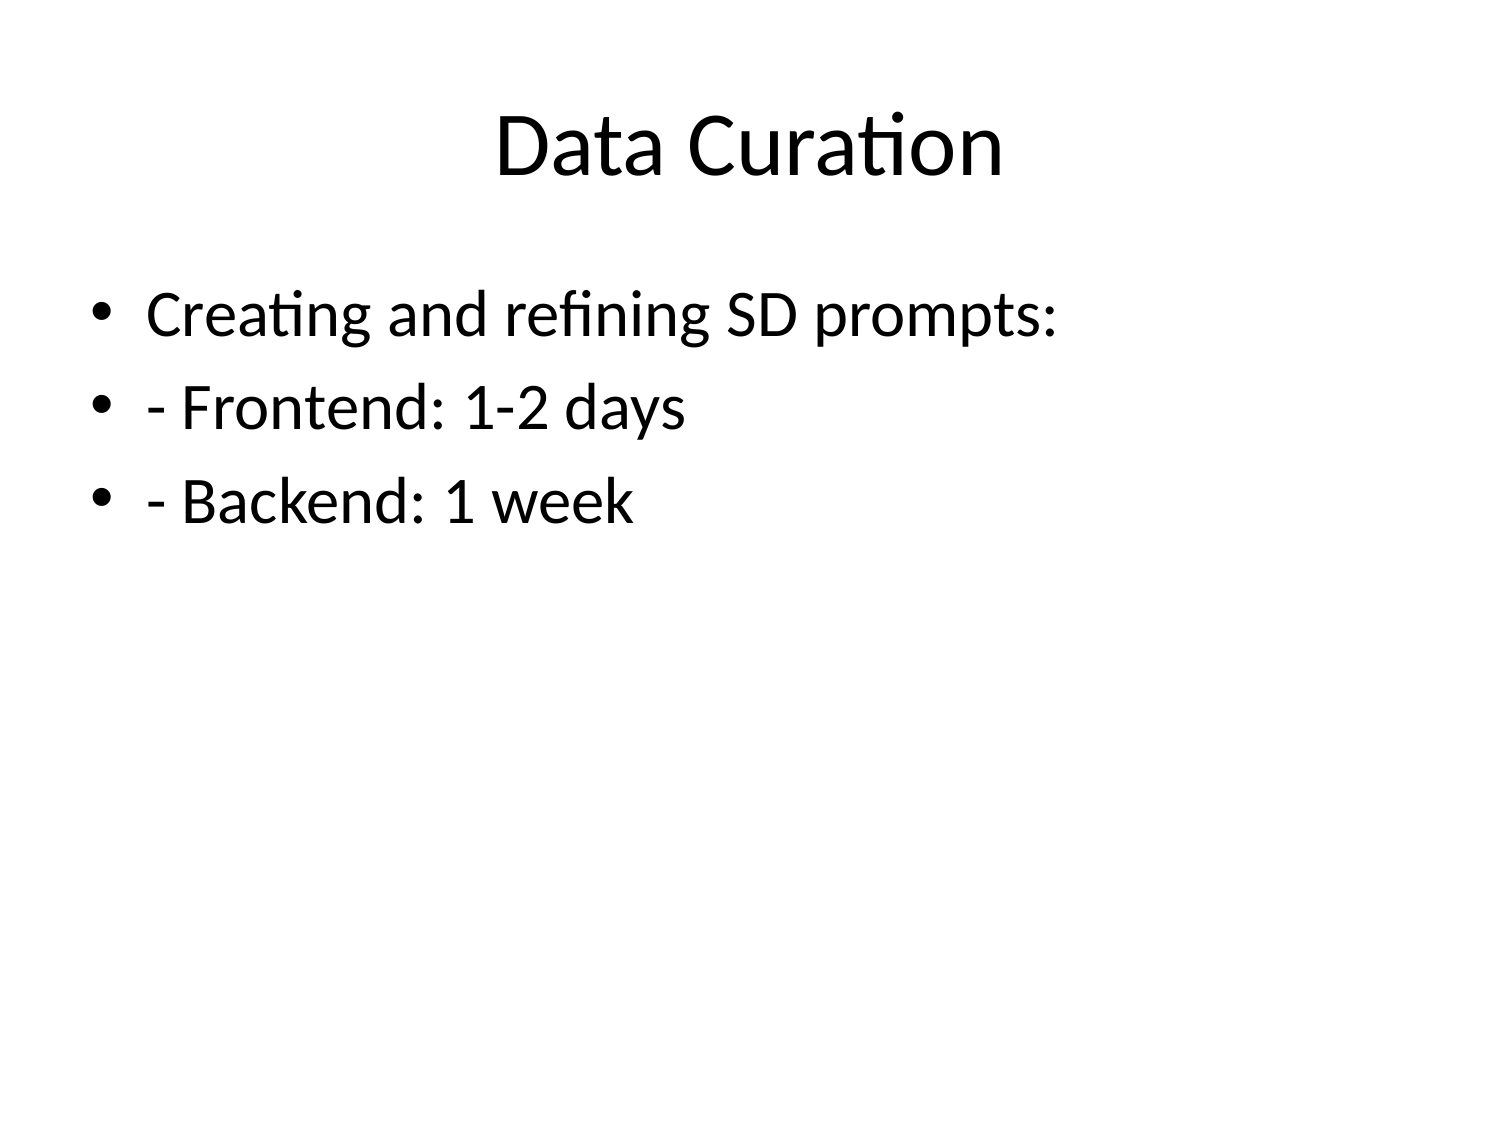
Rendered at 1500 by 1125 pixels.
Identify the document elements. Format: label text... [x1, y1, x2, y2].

list Creating and refining SD prompts: - Frontend: 1-2 days - Backend: 1 week [75, 262, 1425, 1005]
title Data Curation [75, 45, 1425, 233]
